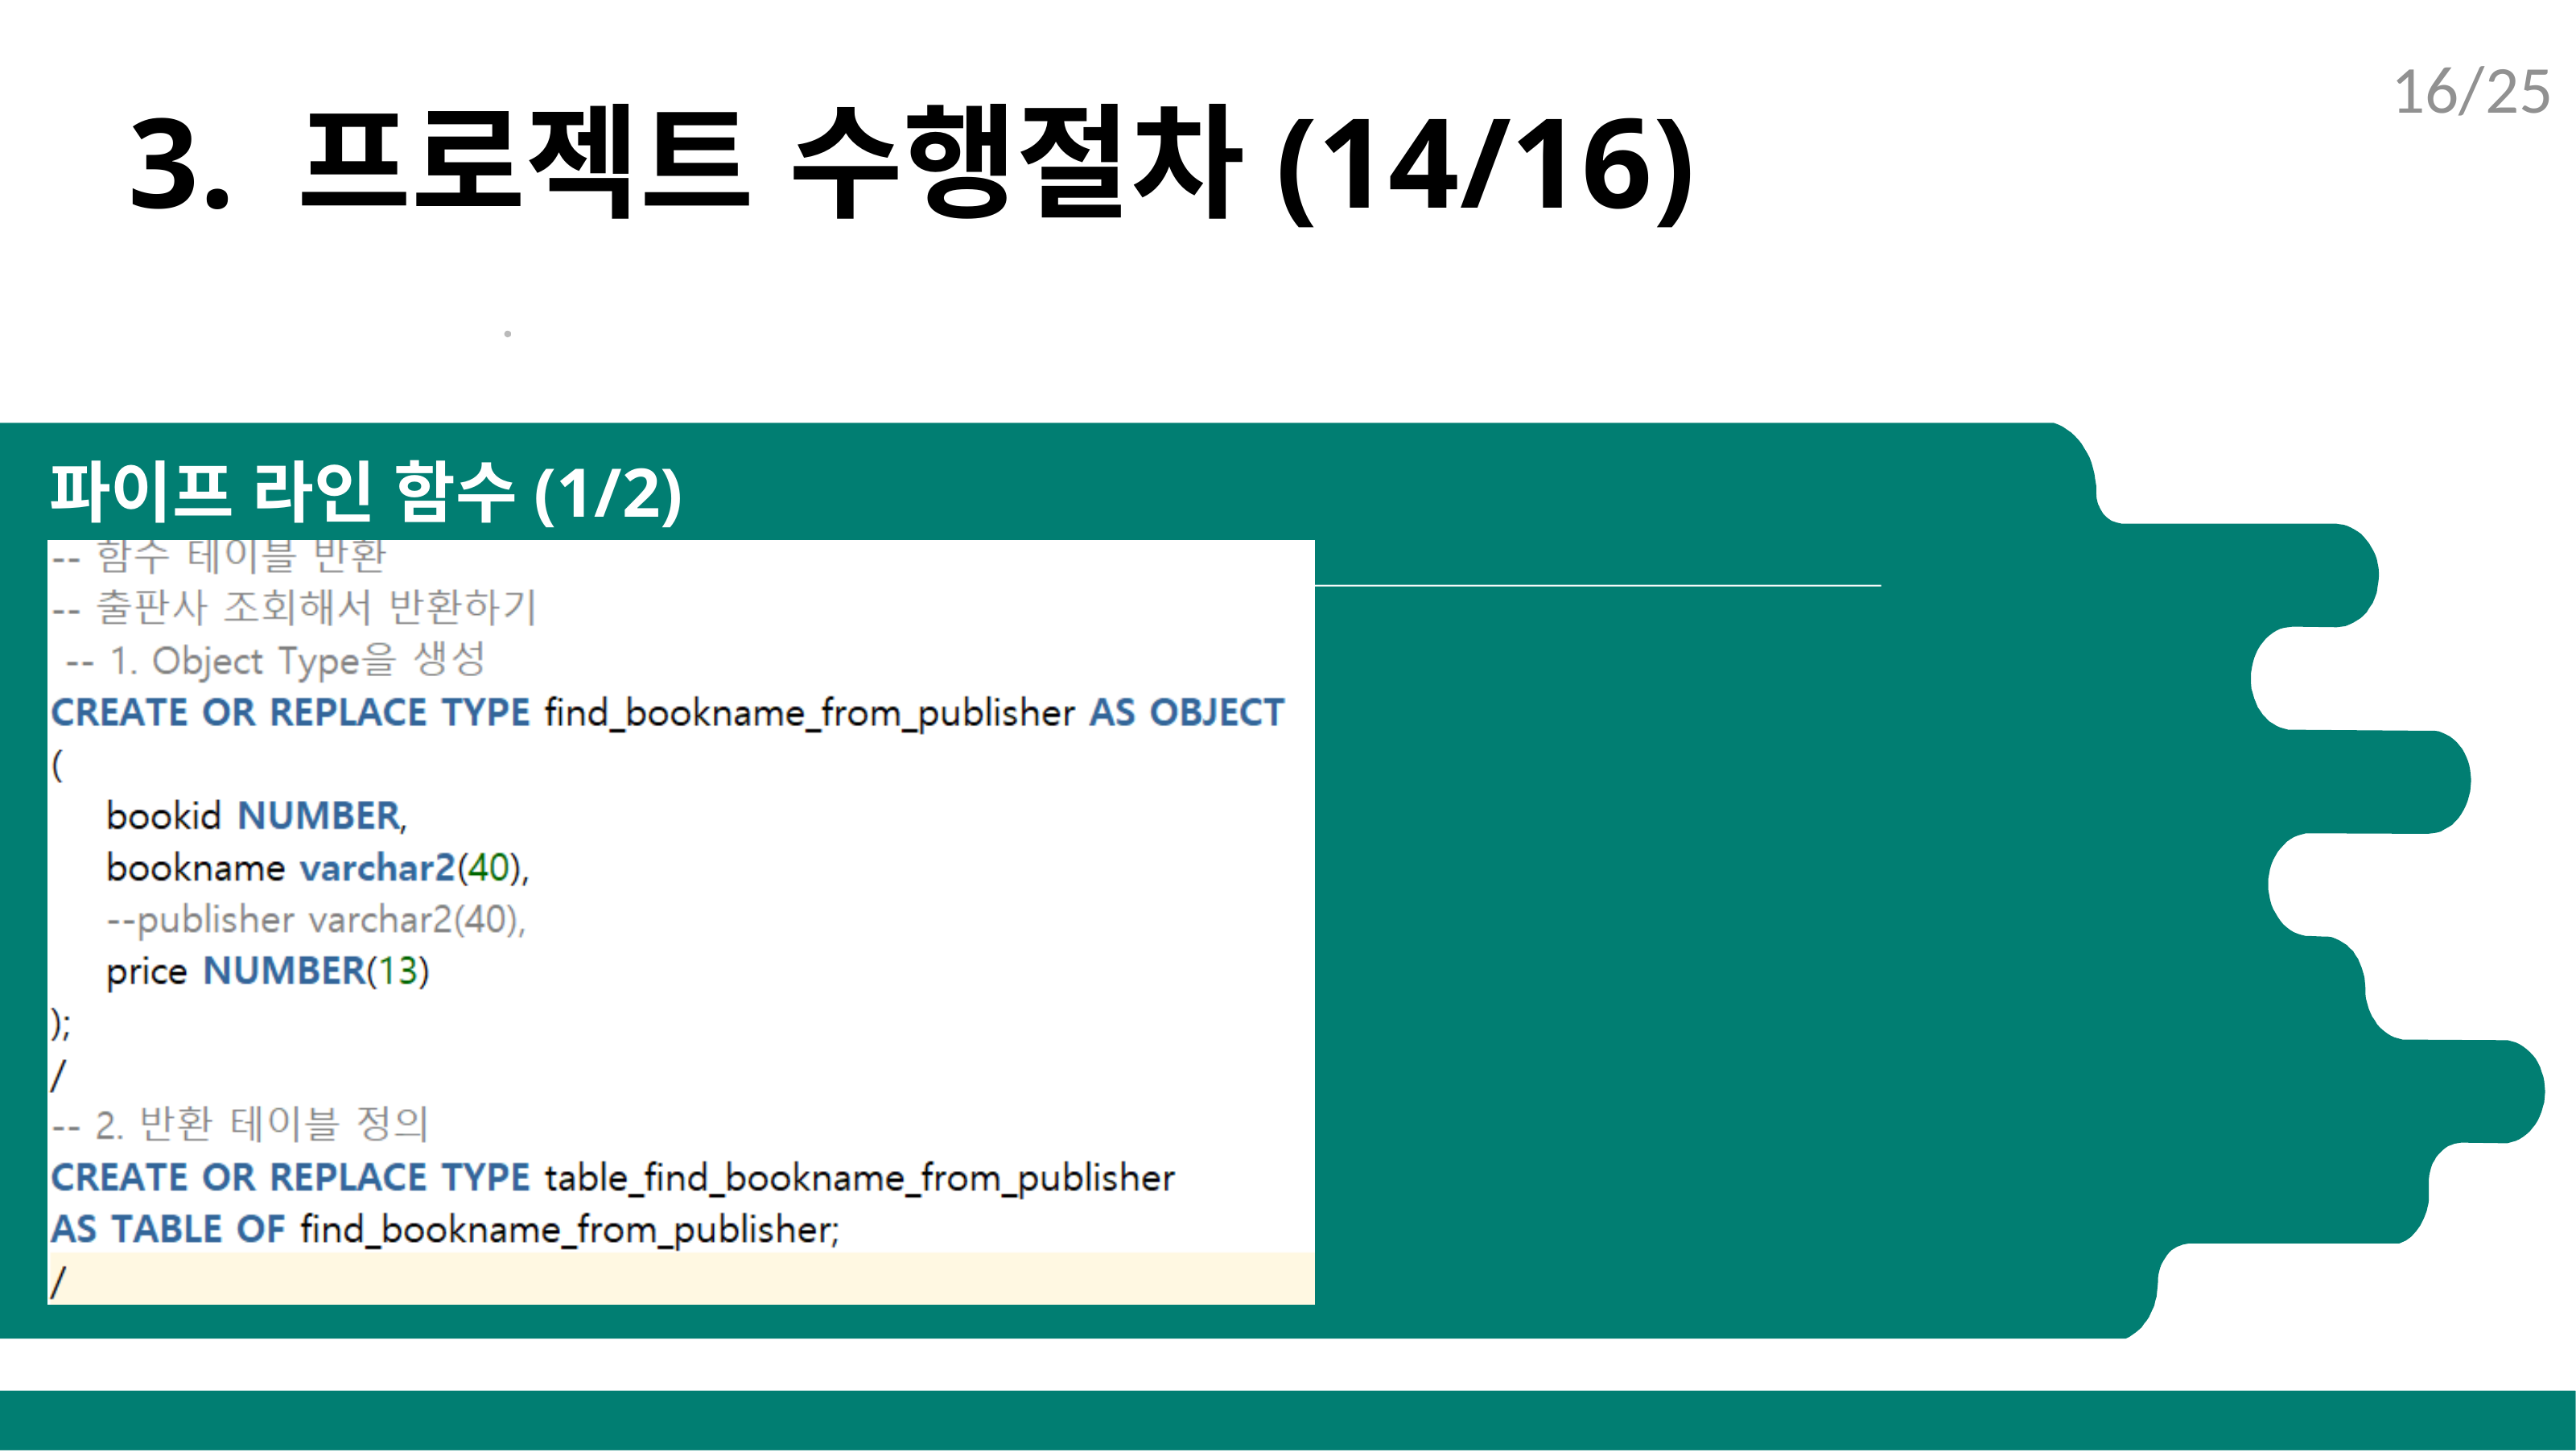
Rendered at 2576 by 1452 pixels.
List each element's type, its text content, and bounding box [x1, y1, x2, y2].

text_box [2079, 523, 2380, 654]
text_box [709, 423, 2351, 1109]
text_box [0, 1109, 257, 1339]
text_box [2095, 720, 2471, 885]
slide_number 16/25 [2233, 11, 2566, 161]
text_box [0, 423, 257, 1109]
text_box [257, 324, 709, 539]
text_box [709, 943, 2545, 1339]
picture [47, 540, 1315, 1305]
text_box [0, 1390, 2576, 1450]
text_box 3. 프로젝트 수행절차(14/16) [0, 84, 2575, 233]
text_box [504, 330, 511, 338]
text_box [1898, 423, 2097, 498]
text_box 파이프 라인 함수(1/2) [49, 450, 257, 531]
text_box [257, 1312, 709, 1390]
